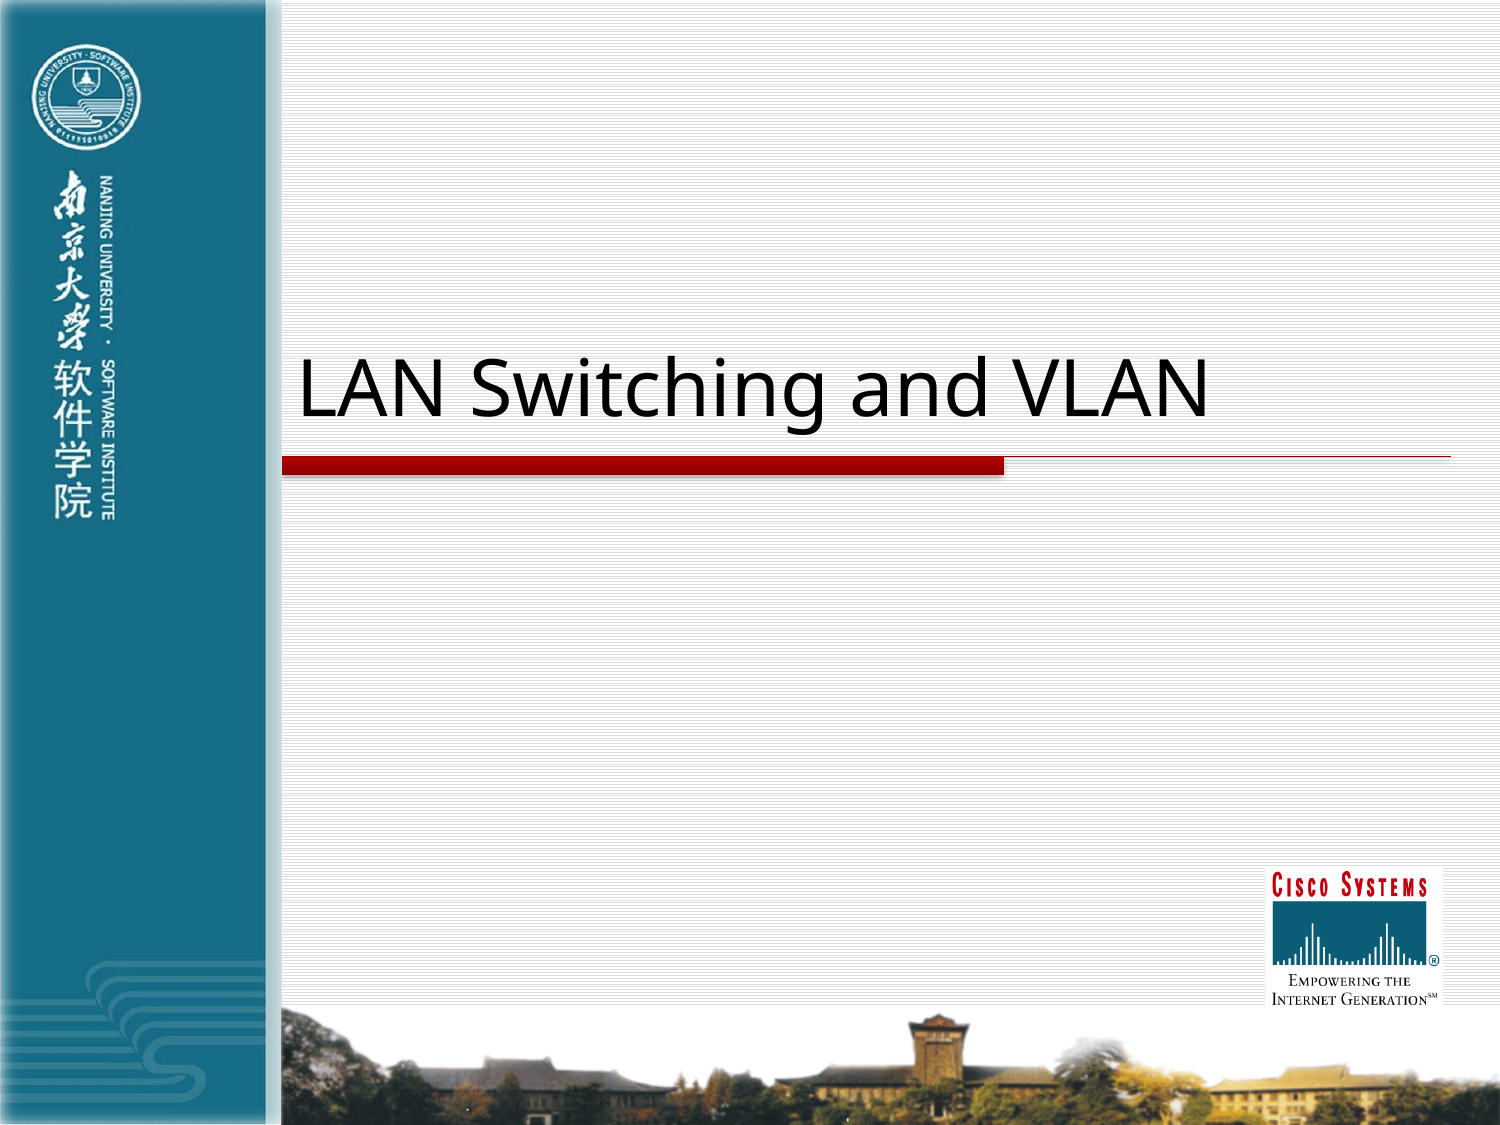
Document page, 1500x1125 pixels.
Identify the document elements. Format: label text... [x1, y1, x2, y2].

title LAN Switching and VLAN [281, 199, 1353, 441]
picture [0, 0, 1500, 1125]
